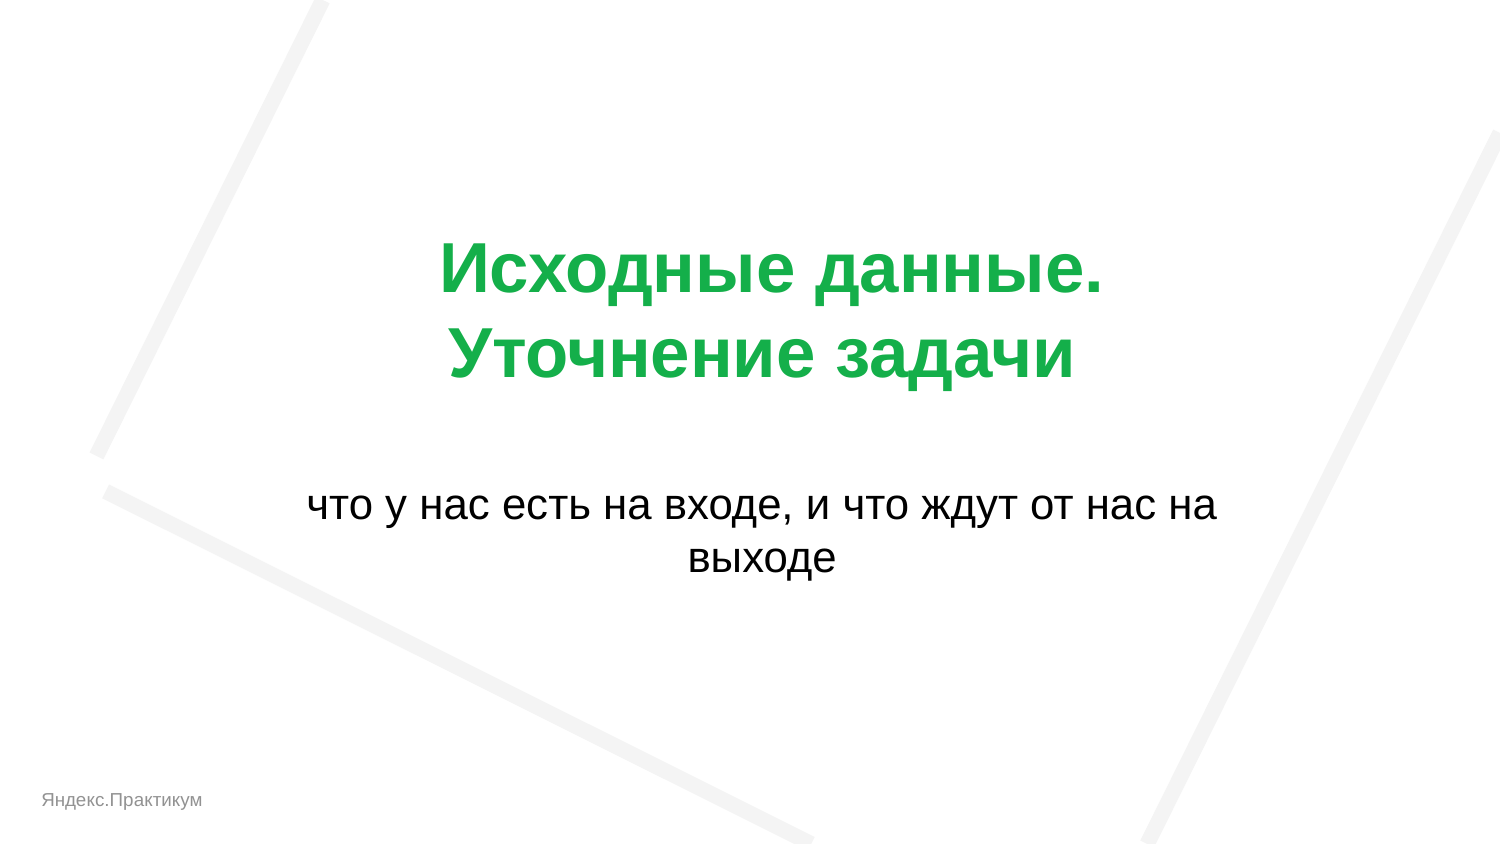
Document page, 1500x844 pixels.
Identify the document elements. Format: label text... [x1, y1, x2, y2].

text_box Яндекс.Практикум [41, 784, 213, 811]
title Исходные данные. Уточнение задачи что у нас есть на входе, и что ждут от нас на выходе [298, 220, 1226, 582]
